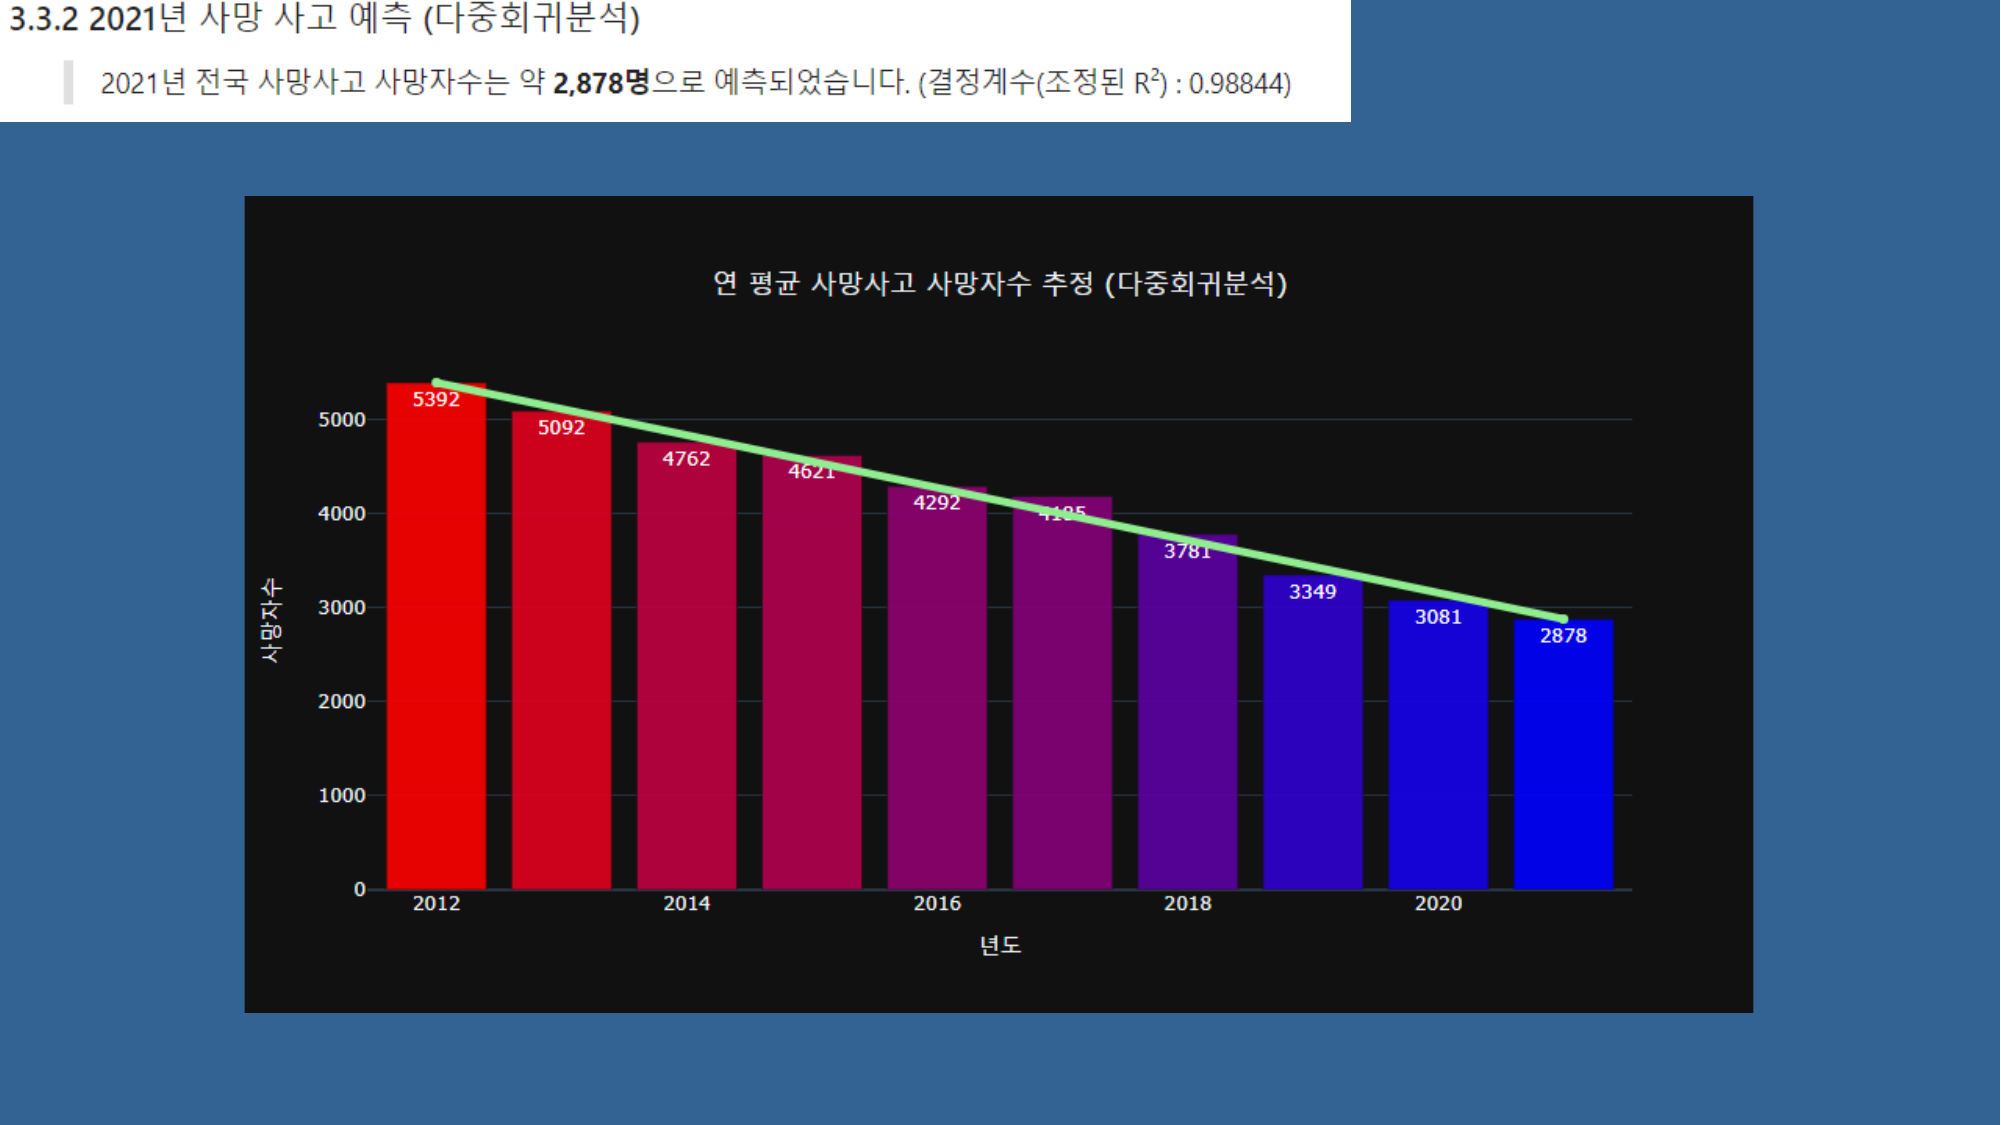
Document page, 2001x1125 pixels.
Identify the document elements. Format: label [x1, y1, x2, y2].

picture [244, 196, 1754, 1013]
picture [0, 0, 1351, 122]
